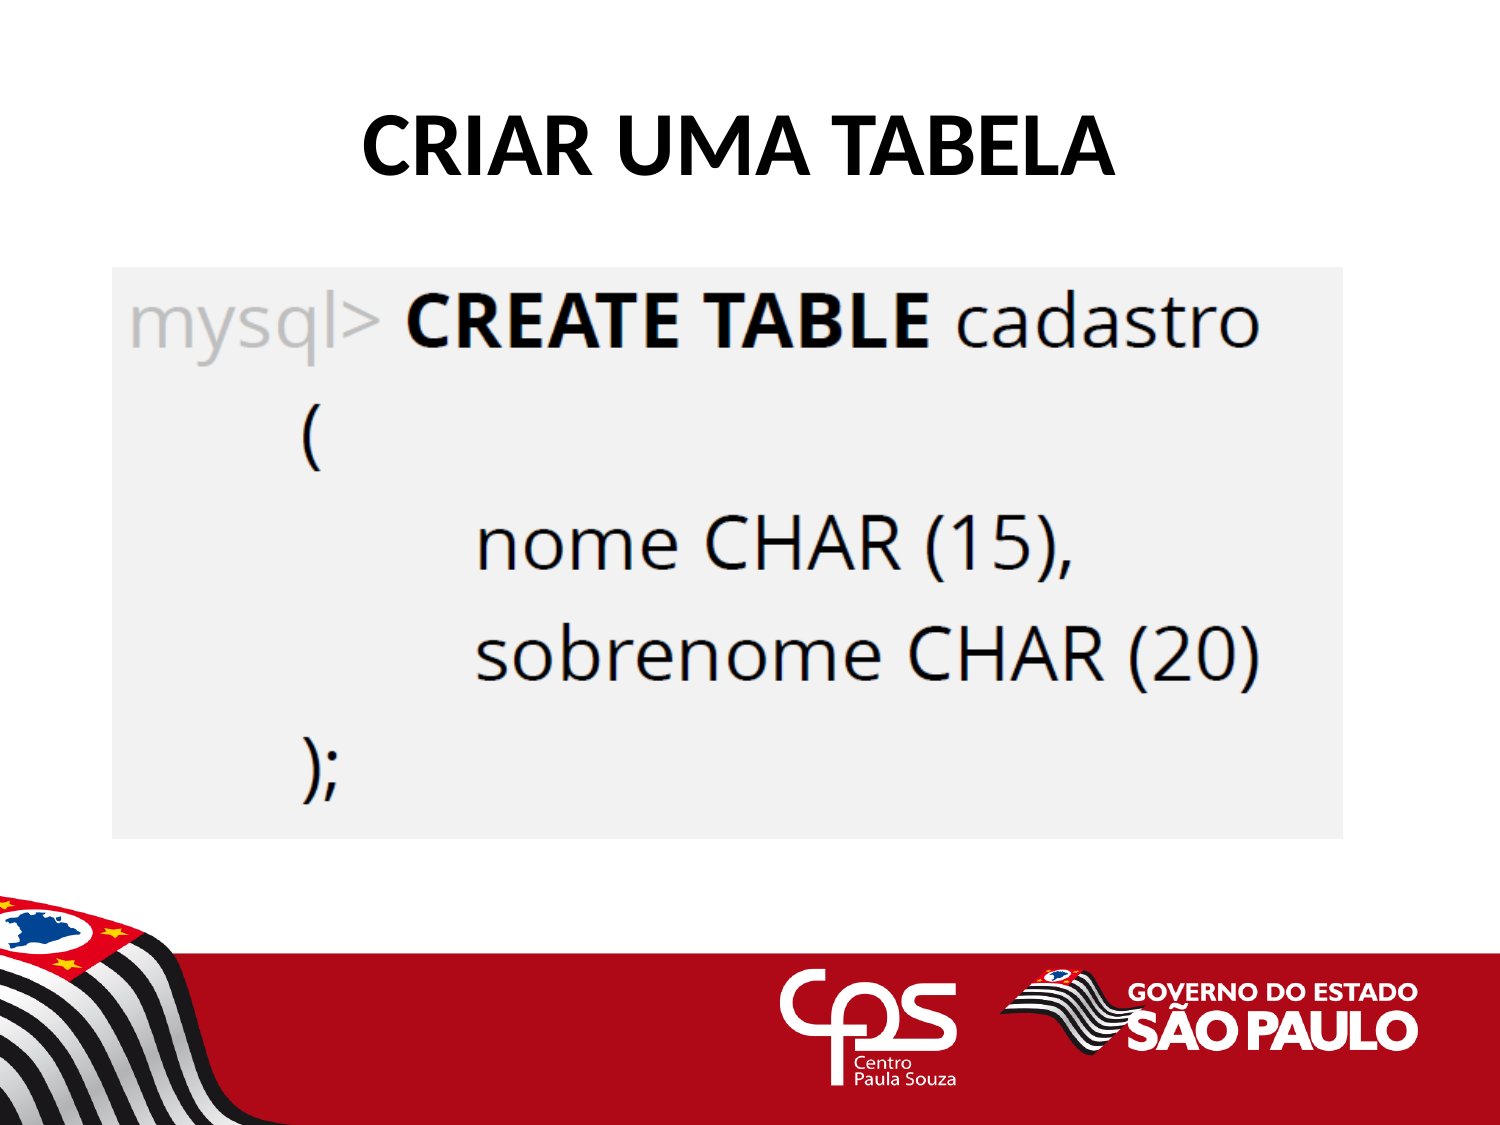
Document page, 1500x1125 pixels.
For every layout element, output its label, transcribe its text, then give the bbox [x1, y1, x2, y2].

picture [0, 896, 1500, 1125]
picture [111, 266, 1344, 839]
title CRIAR UMA TABELA [75, 45, 1425, 233]
